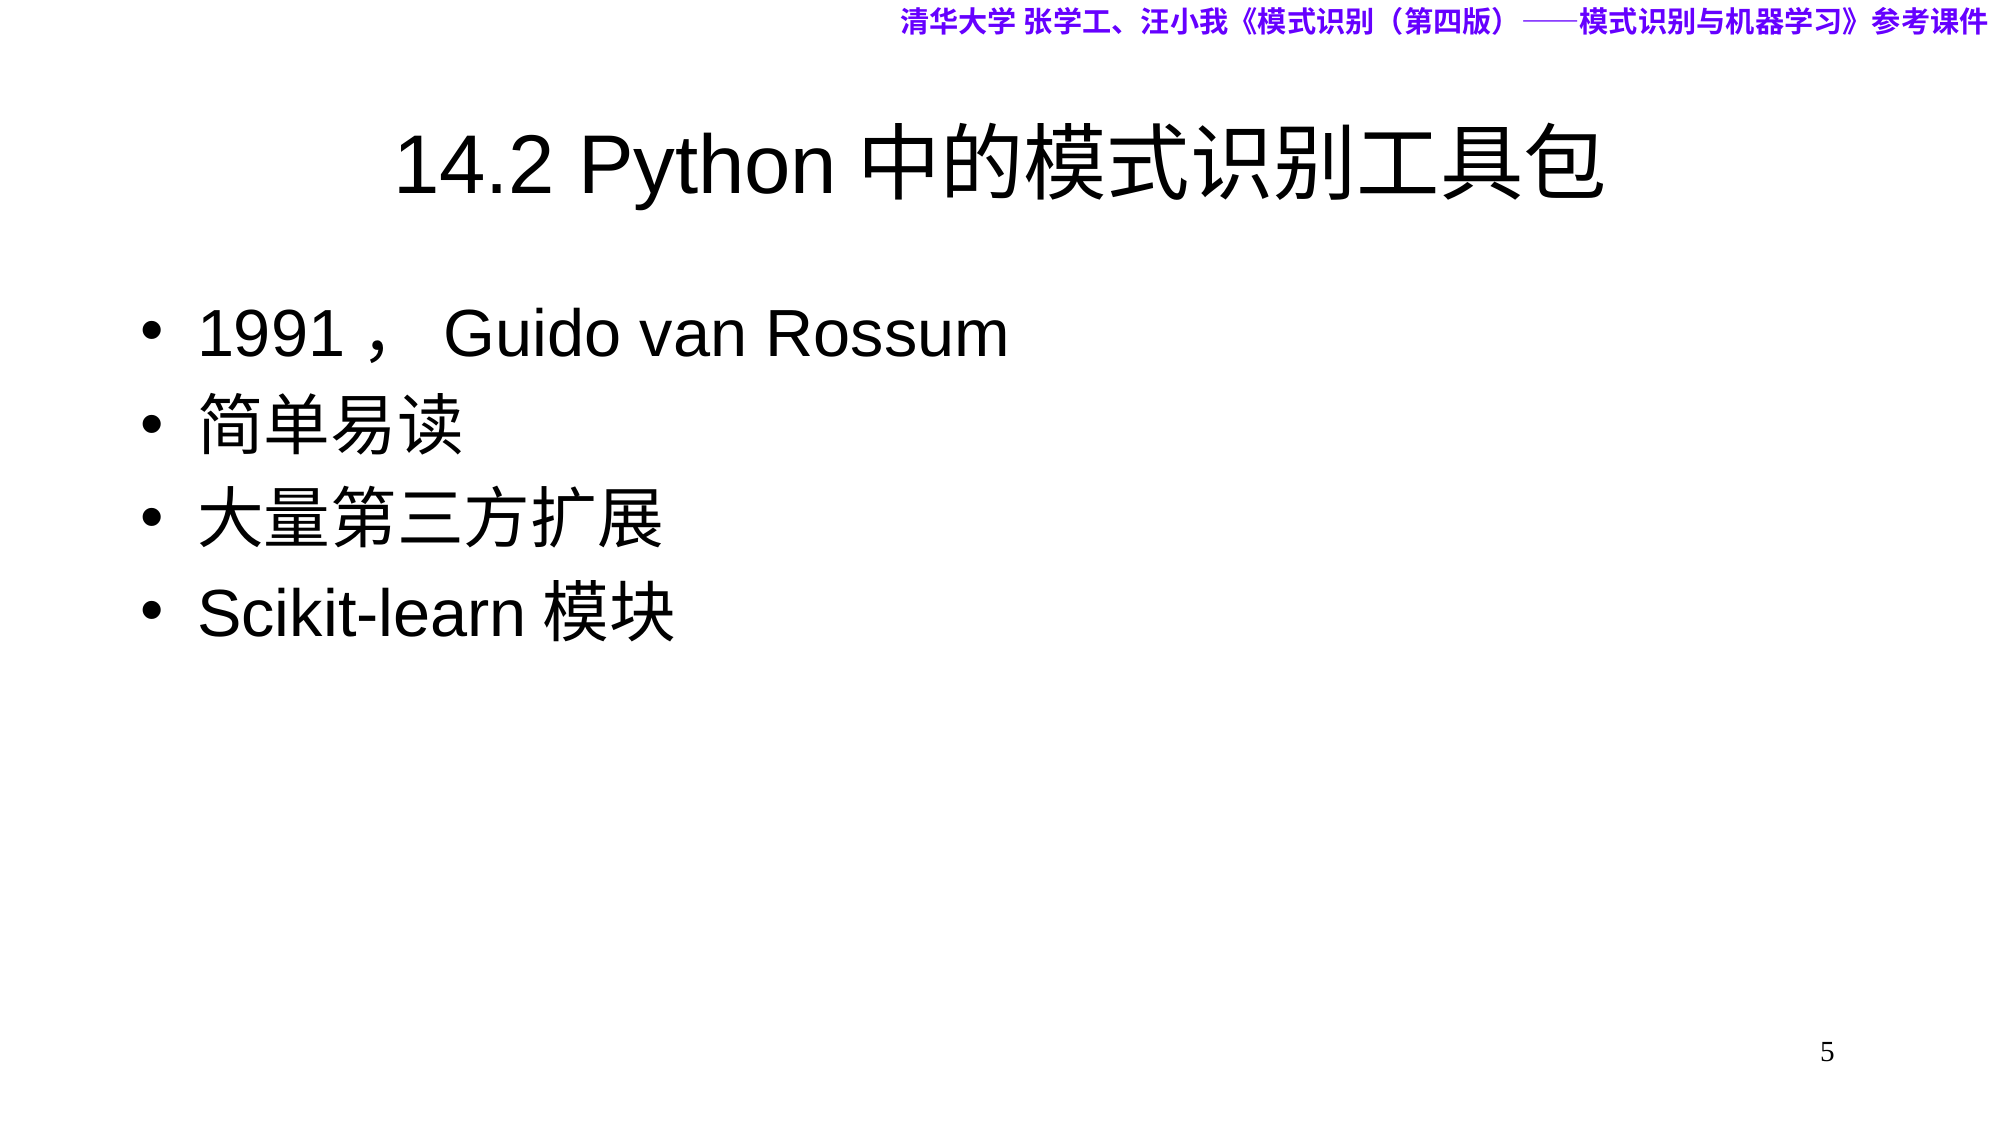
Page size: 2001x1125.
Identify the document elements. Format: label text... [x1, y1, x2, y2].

title 14.2 Python中的模式识别工具包 [332, 65, 1668, 255]
slide_number 5 [1433, 1024, 1851, 1101]
text_box 清华大学 张学工、汪小我《模式识别（第四版）——模式识别与机器学习》参考课件 [546, 3, 2000, 46]
list 1991，Guido van Rossum 简单易读 大量第三方扩展 Scikit-learn模块 [125, 281, 1922, 681]
